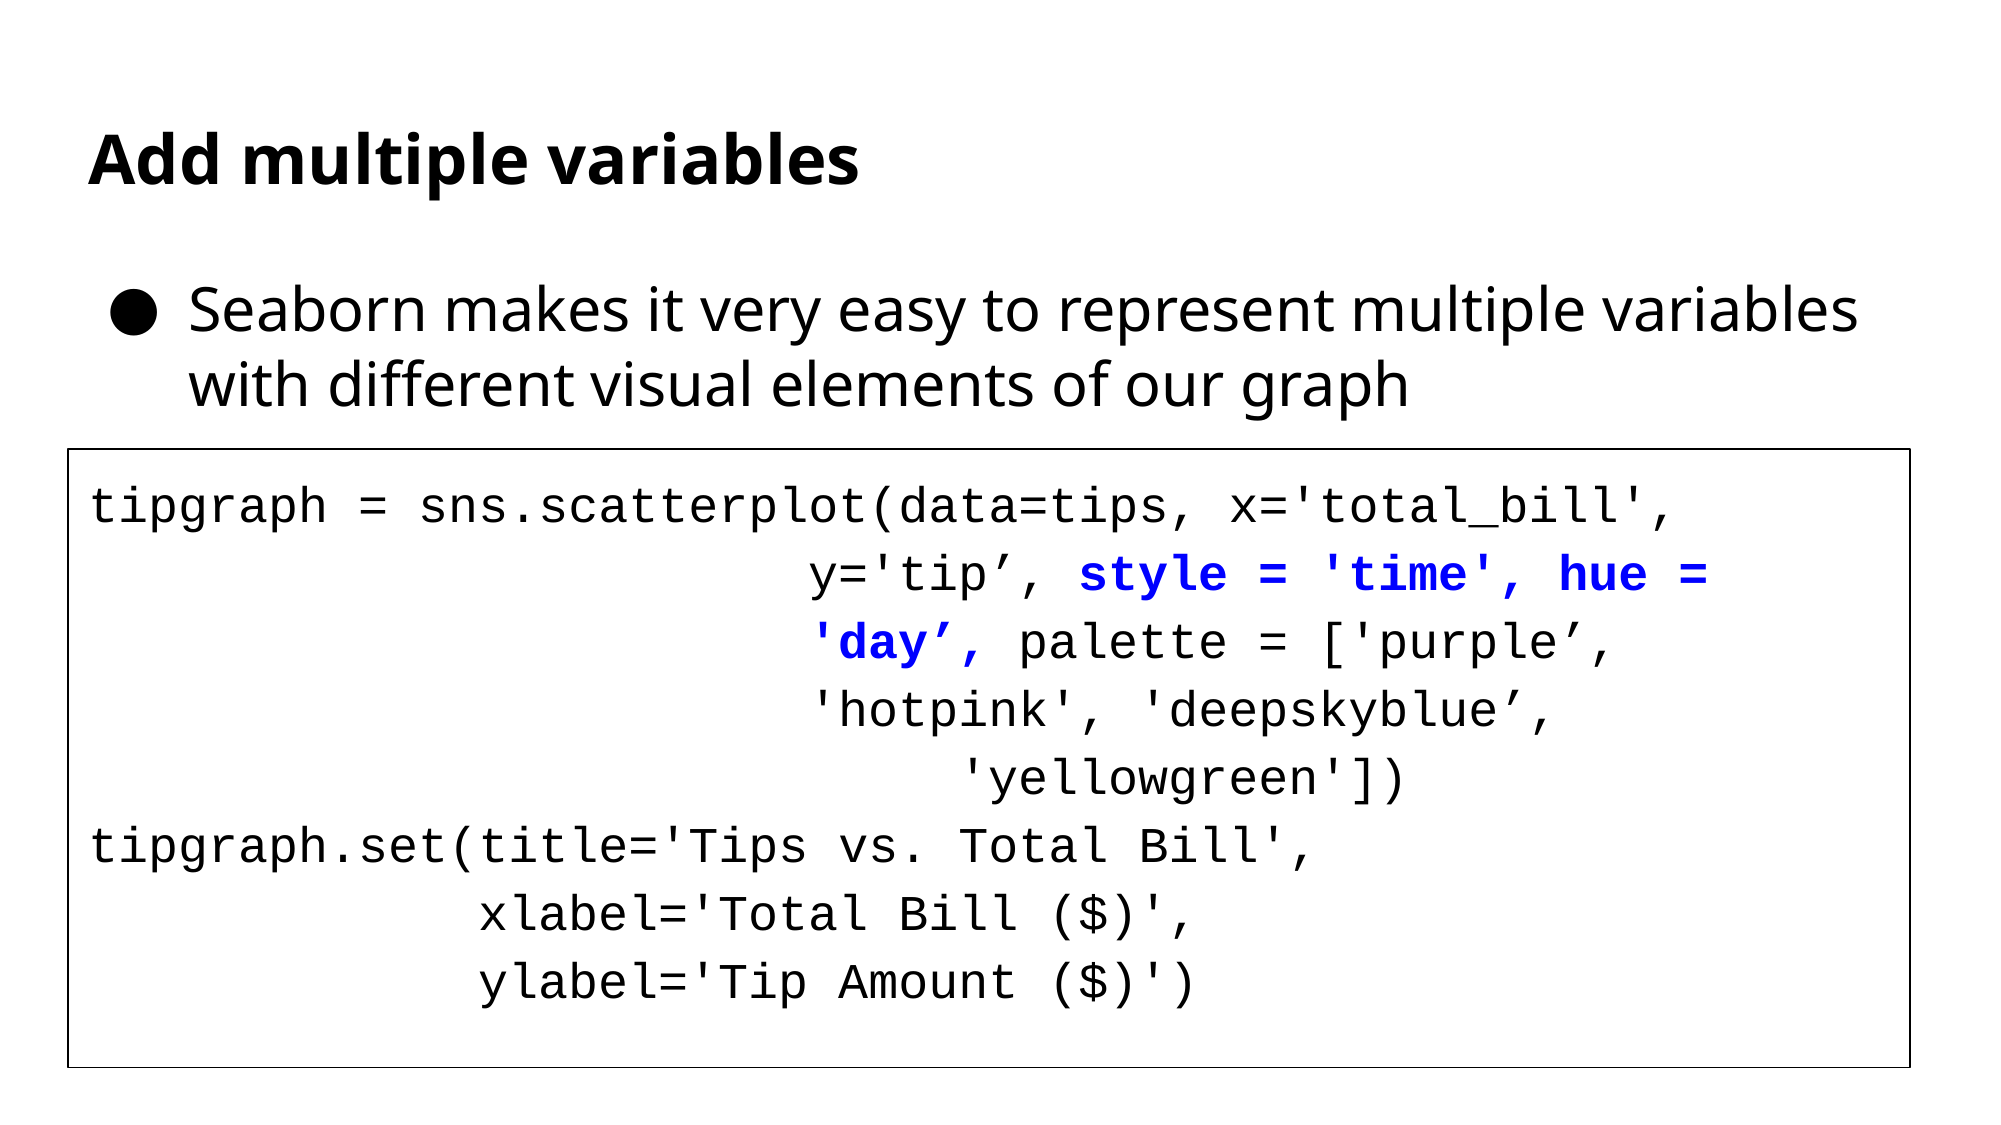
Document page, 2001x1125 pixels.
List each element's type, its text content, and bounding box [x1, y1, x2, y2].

text_box tipgraph = sns.scatterplot(data=tips, x='total_bill', y='tip’, style = 'time', hue = 'day’, palette = ['purple’, 'hotpink', 'deepskyblue’, 'yellowgreen']) tipgraph.set(title='Tips vs. Total Bill', xlabel='Total Bill ($)', ylabel='Tip Amount ($)') [68, 448, 1911, 1068]
list Seaborn makes it very easy to represent multiple variables with different visual elements of our graph [68, 252, 1932, 1125]
title Add multiple variables [68, 97, 1932, 223]
